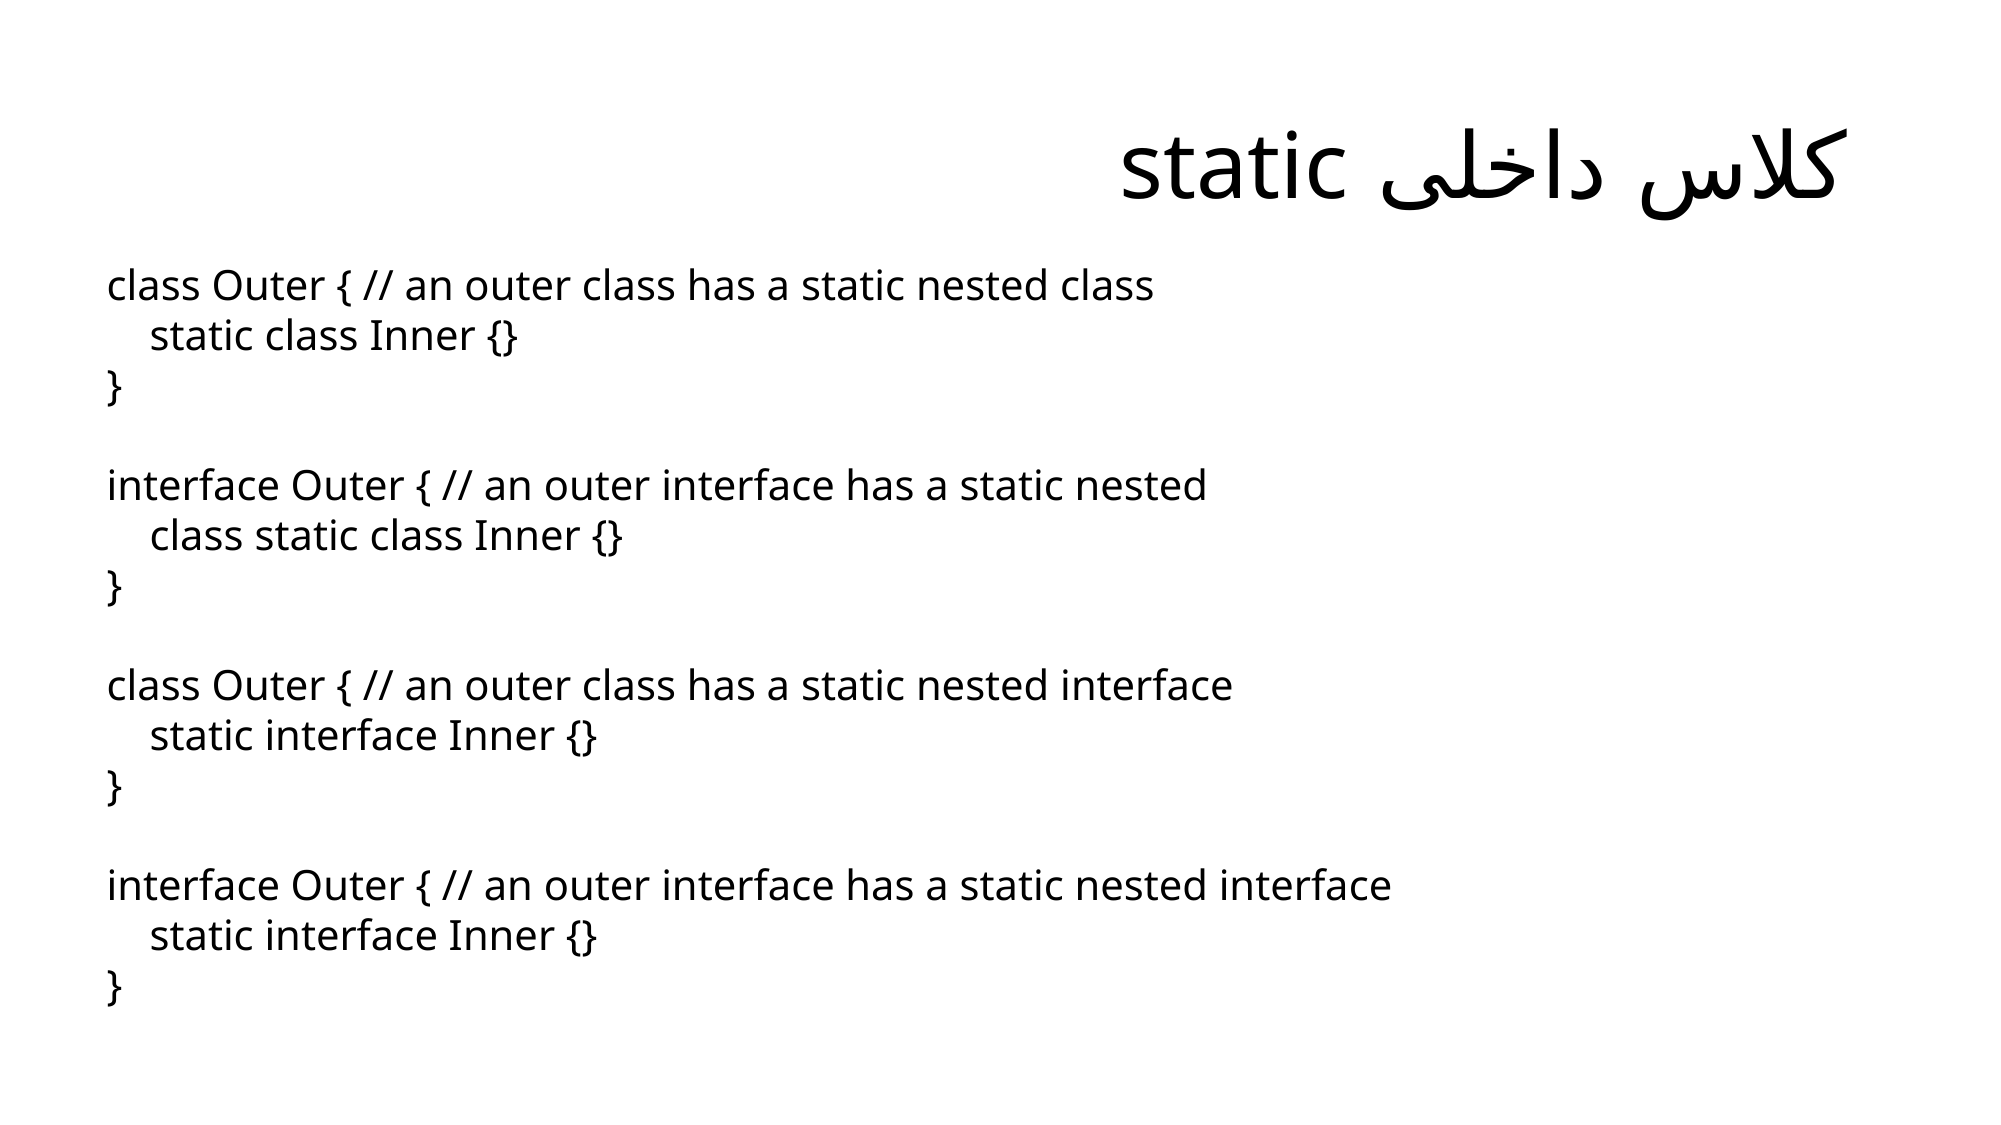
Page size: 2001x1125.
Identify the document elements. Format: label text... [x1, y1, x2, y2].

text_box class Outer { // an outer class has a static nested class static class Inner {} } interface Outer { // an outer interface has a static nested class static class Inner {} } class Outer { // an outer class has a static nested interface static interface Inner {} } interface Outer { // an outer interface has a static nested interface static interface Inner {} } [91, 251, 1765, 1017]
title کلاس داخلی static [137, 59, 1863, 278]
